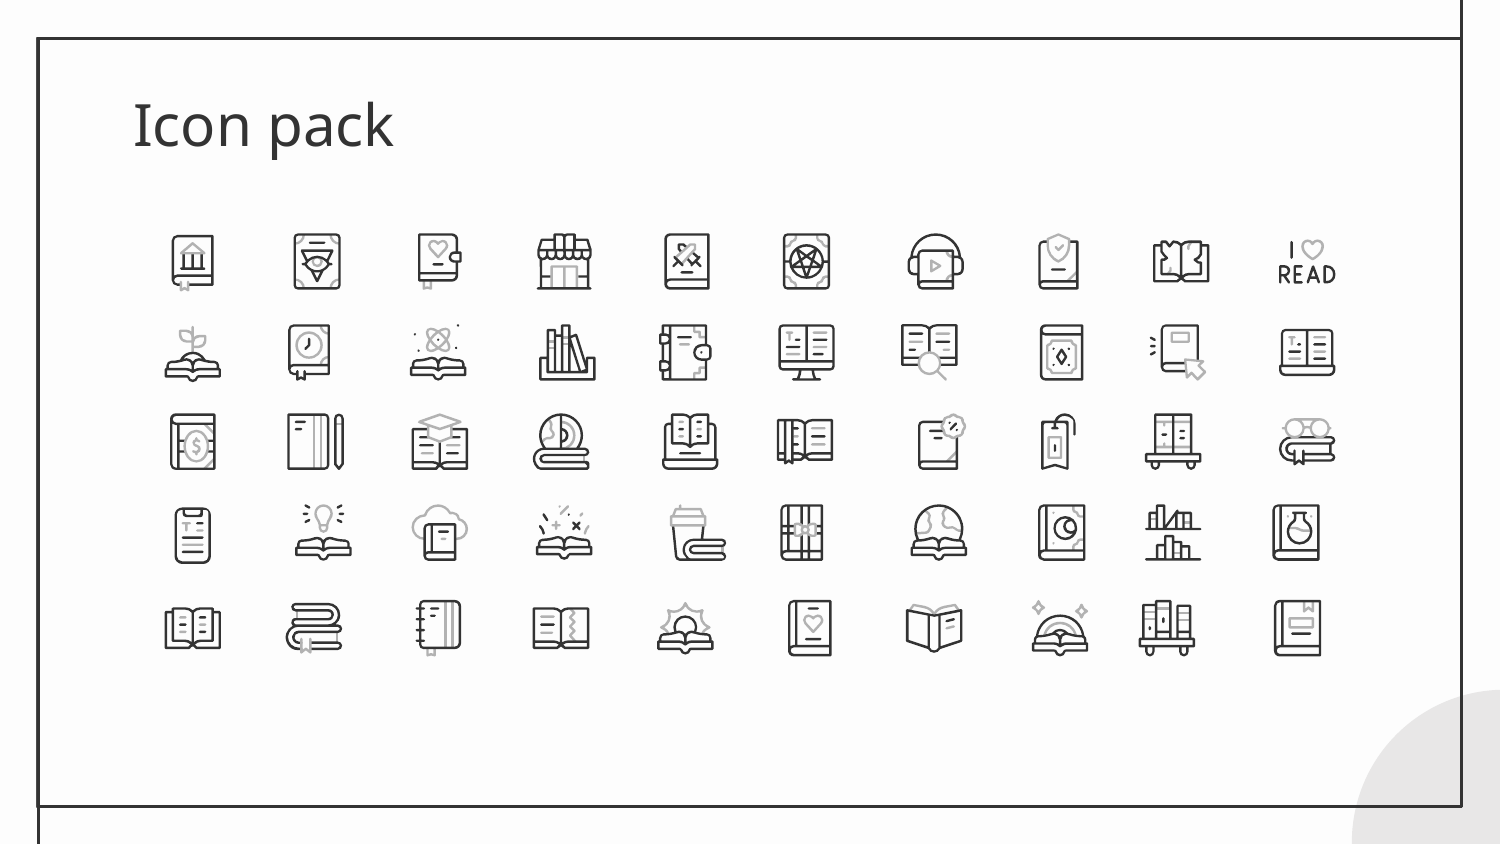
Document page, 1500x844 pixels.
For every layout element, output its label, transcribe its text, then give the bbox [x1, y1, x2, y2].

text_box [174, 507, 212, 565]
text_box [532, 607, 590, 650]
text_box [409, 324, 467, 381]
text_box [294, 504, 352, 561]
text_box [164, 325, 222, 383]
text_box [415, 599, 462, 657]
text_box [293, 233, 342, 290]
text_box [411, 413, 469, 471]
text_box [1040, 413, 1077, 471]
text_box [905, 603, 963, 654]
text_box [1144, 413, 1202, 471]
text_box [900, 324, 958, 381]
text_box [1278, 328, 1336, 377]
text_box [1152, 240, 1210, 283]
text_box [169, 413, 216, 471]
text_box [1273, 599, 1322, 657]
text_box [782, 233, 831, 290]
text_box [778, 324, 836, 381]
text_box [780, 504, 824, 562]
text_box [917, 413, 967, 471]
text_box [164, 607, 222, 650]
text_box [661, 413, 719, 471]
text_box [1149, 324, 1207, 381]
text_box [1278, 417, 1336, 466]
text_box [287, 413, 344, 471]
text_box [907, 233, 965, 290]
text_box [787, 599, 832, 657]
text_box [1037, 504, 1086, 562]
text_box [669, 504, 727, 562]
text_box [536, 233, 592, 290]
title Icon pack [118, 72, 1382, 167]
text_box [411, 504, 469, 562]
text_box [417, 233, 462, 290]
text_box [1278, 239, 1336, 284]
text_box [656, 601, 714, 655]
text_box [1144, 504, 1202, 561]
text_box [1031, 599, 1089, 657]
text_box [1039, 324, 1084, 381]
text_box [538, 324, 596, 381]
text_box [1138, 599, 1196, 657]
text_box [535, 505, 593, 561]
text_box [1038, 233, 1079, 290]
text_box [664, 233, 710, 290]
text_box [287, 324, 331, 381]
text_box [658, 324, 712, 381]
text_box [910, 504, 968, 562]
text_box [528, 413, 590, 471]
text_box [283, 602, 343, 655]
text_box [776, 418, 834, 465]
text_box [1272, 504, 1320, 562]
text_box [171, 234, 214, 292]
